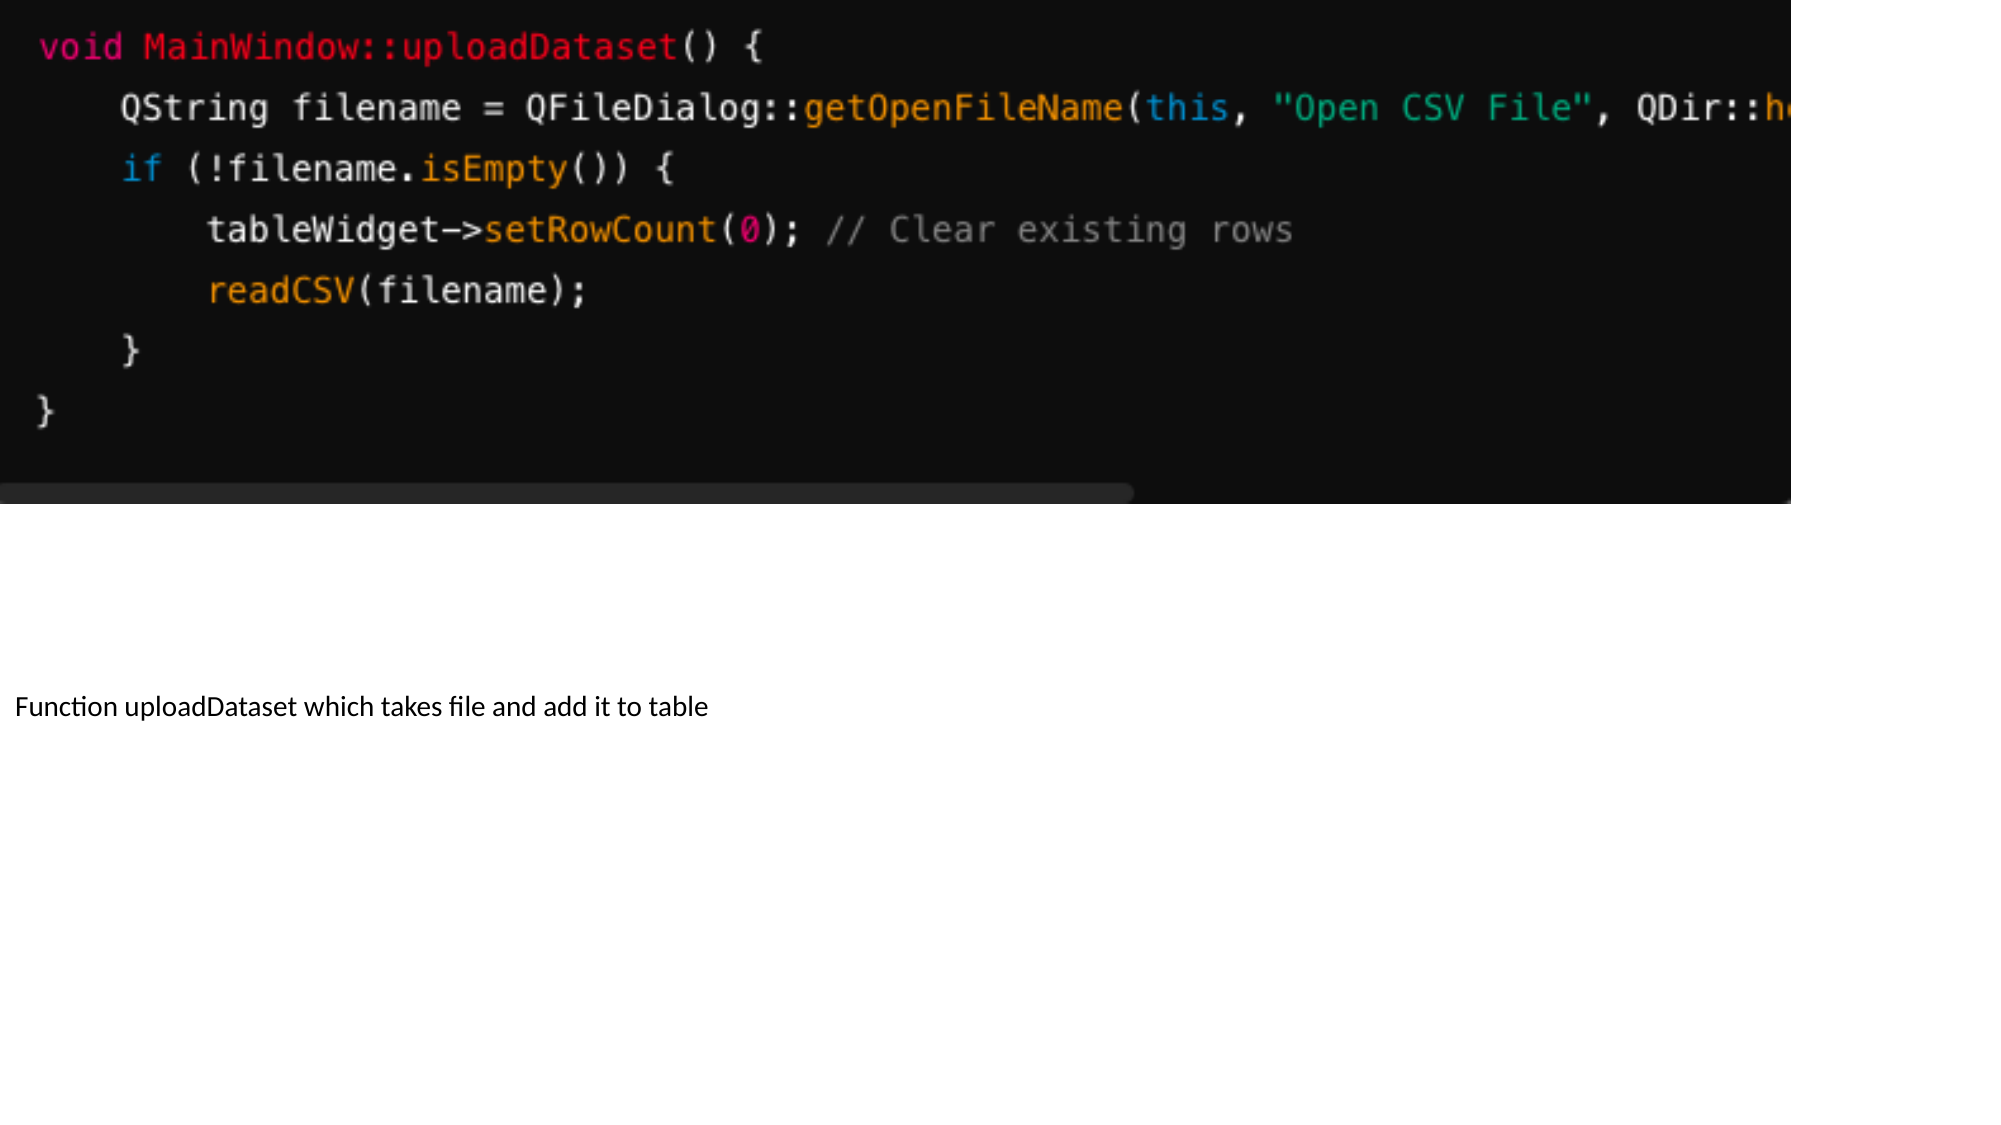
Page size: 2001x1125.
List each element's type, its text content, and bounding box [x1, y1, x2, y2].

text_box Function uploadDataset which takes file and add it to table [0, 679, 1730, 730]
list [0, 0, 1791, 505]
